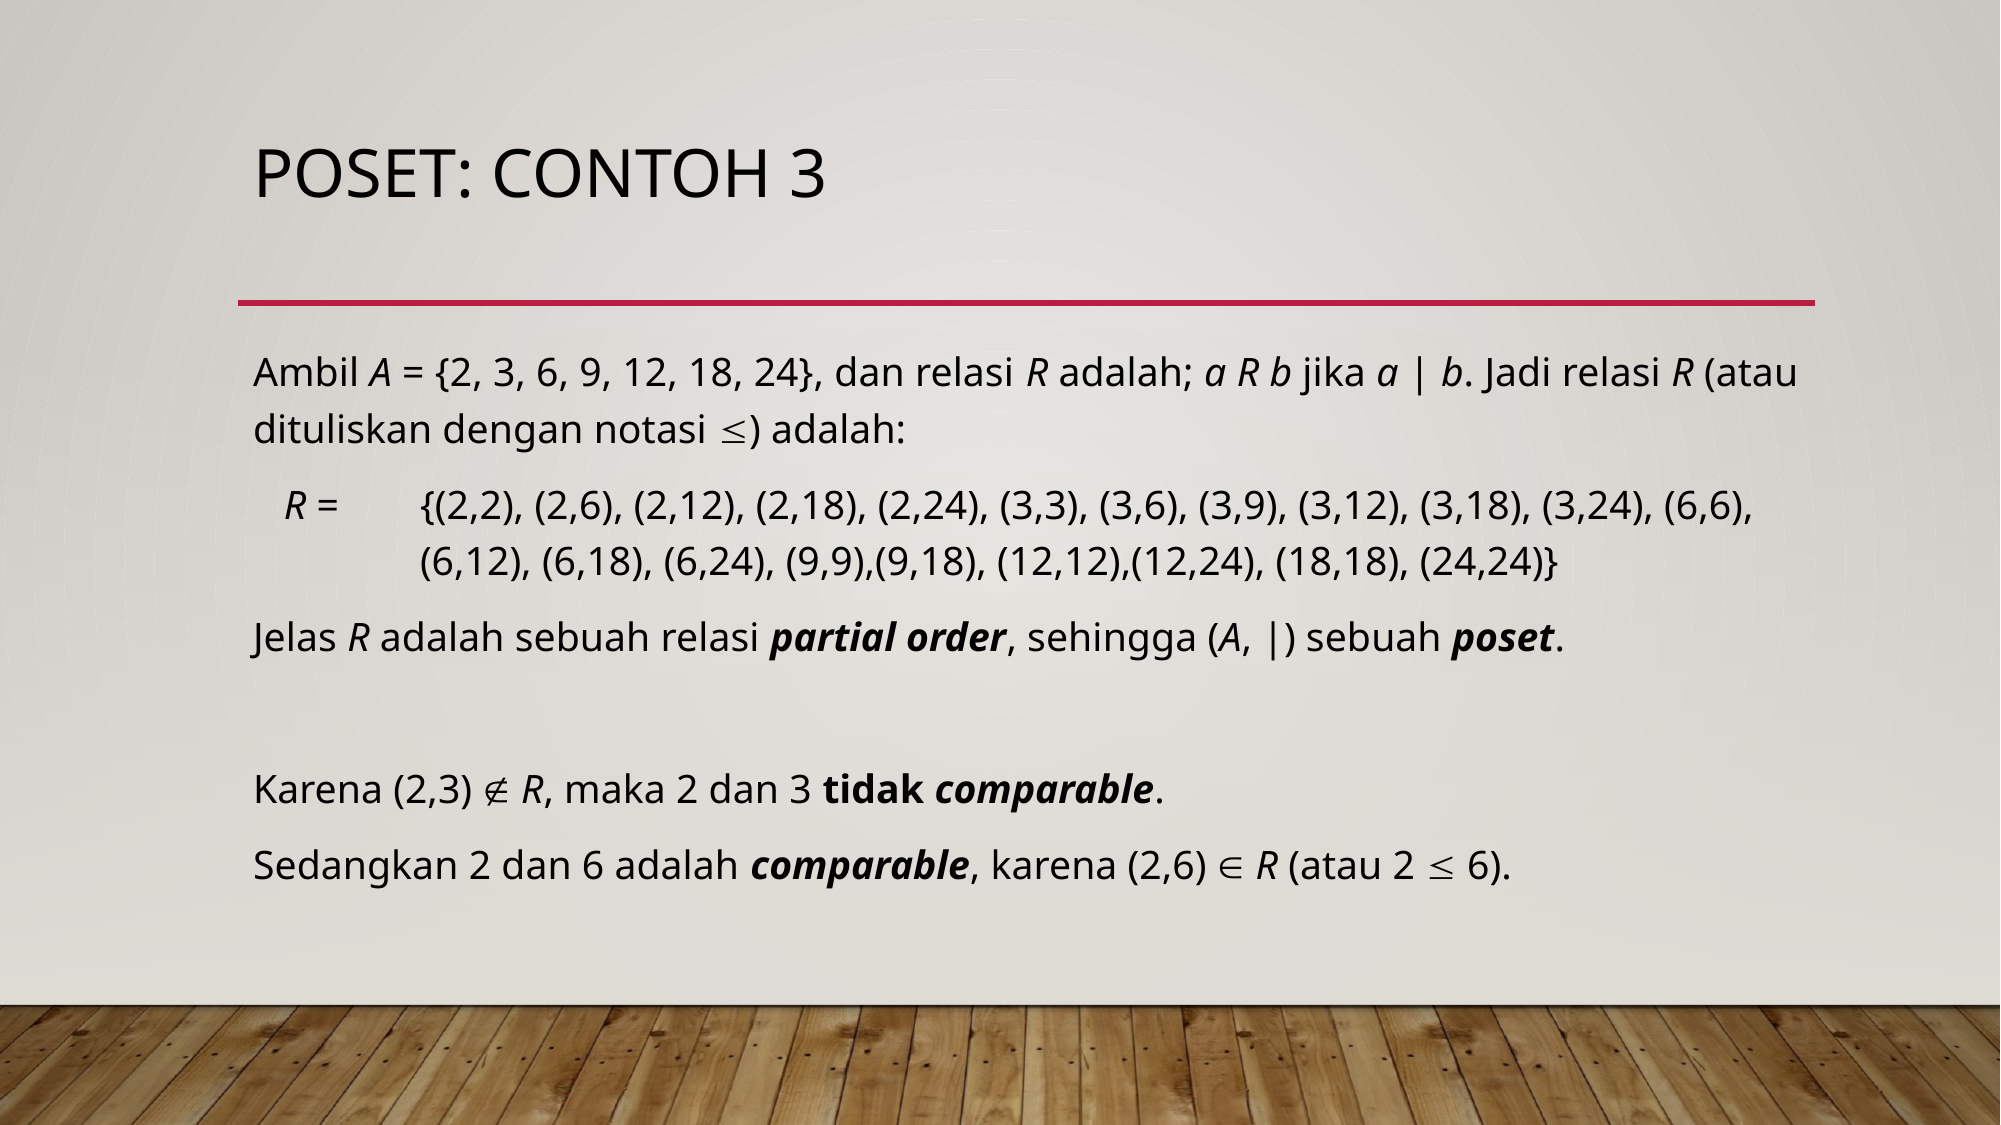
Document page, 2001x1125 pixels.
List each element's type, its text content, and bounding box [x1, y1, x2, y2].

list Ambil A = {2, 3, 6, 9, 12, 18, 24}, dan relasi R adalah; a R b jika a | b. Jadi relasi R (atau dituliskan dengan notasi ) adalah: R = {(2,2), (2,6), (2,12), (2,18), (2,24), (3,3), (3,6), (3,9), (3,12), (3,18), (3,24), (6,6), (6,12), (6,18), (6,24), (9,9),(9,18), (12,12),(12,24), (18,18), (24,24)} Jelas R adalah sebuah relasi partial order, sehingga (A, |) sebuah poset. Karena (2,3)  R, maka 2 dan 3 tidak comparable. Sedangkan 2 dan 6 adalah comparable, karena (2,6)  R (atau 2  6). [238, 330, 1814, 897]
title Poset: contoh 3 [238, 131, 1814, 305]
picture [0, 1005, 2000, 1125]
